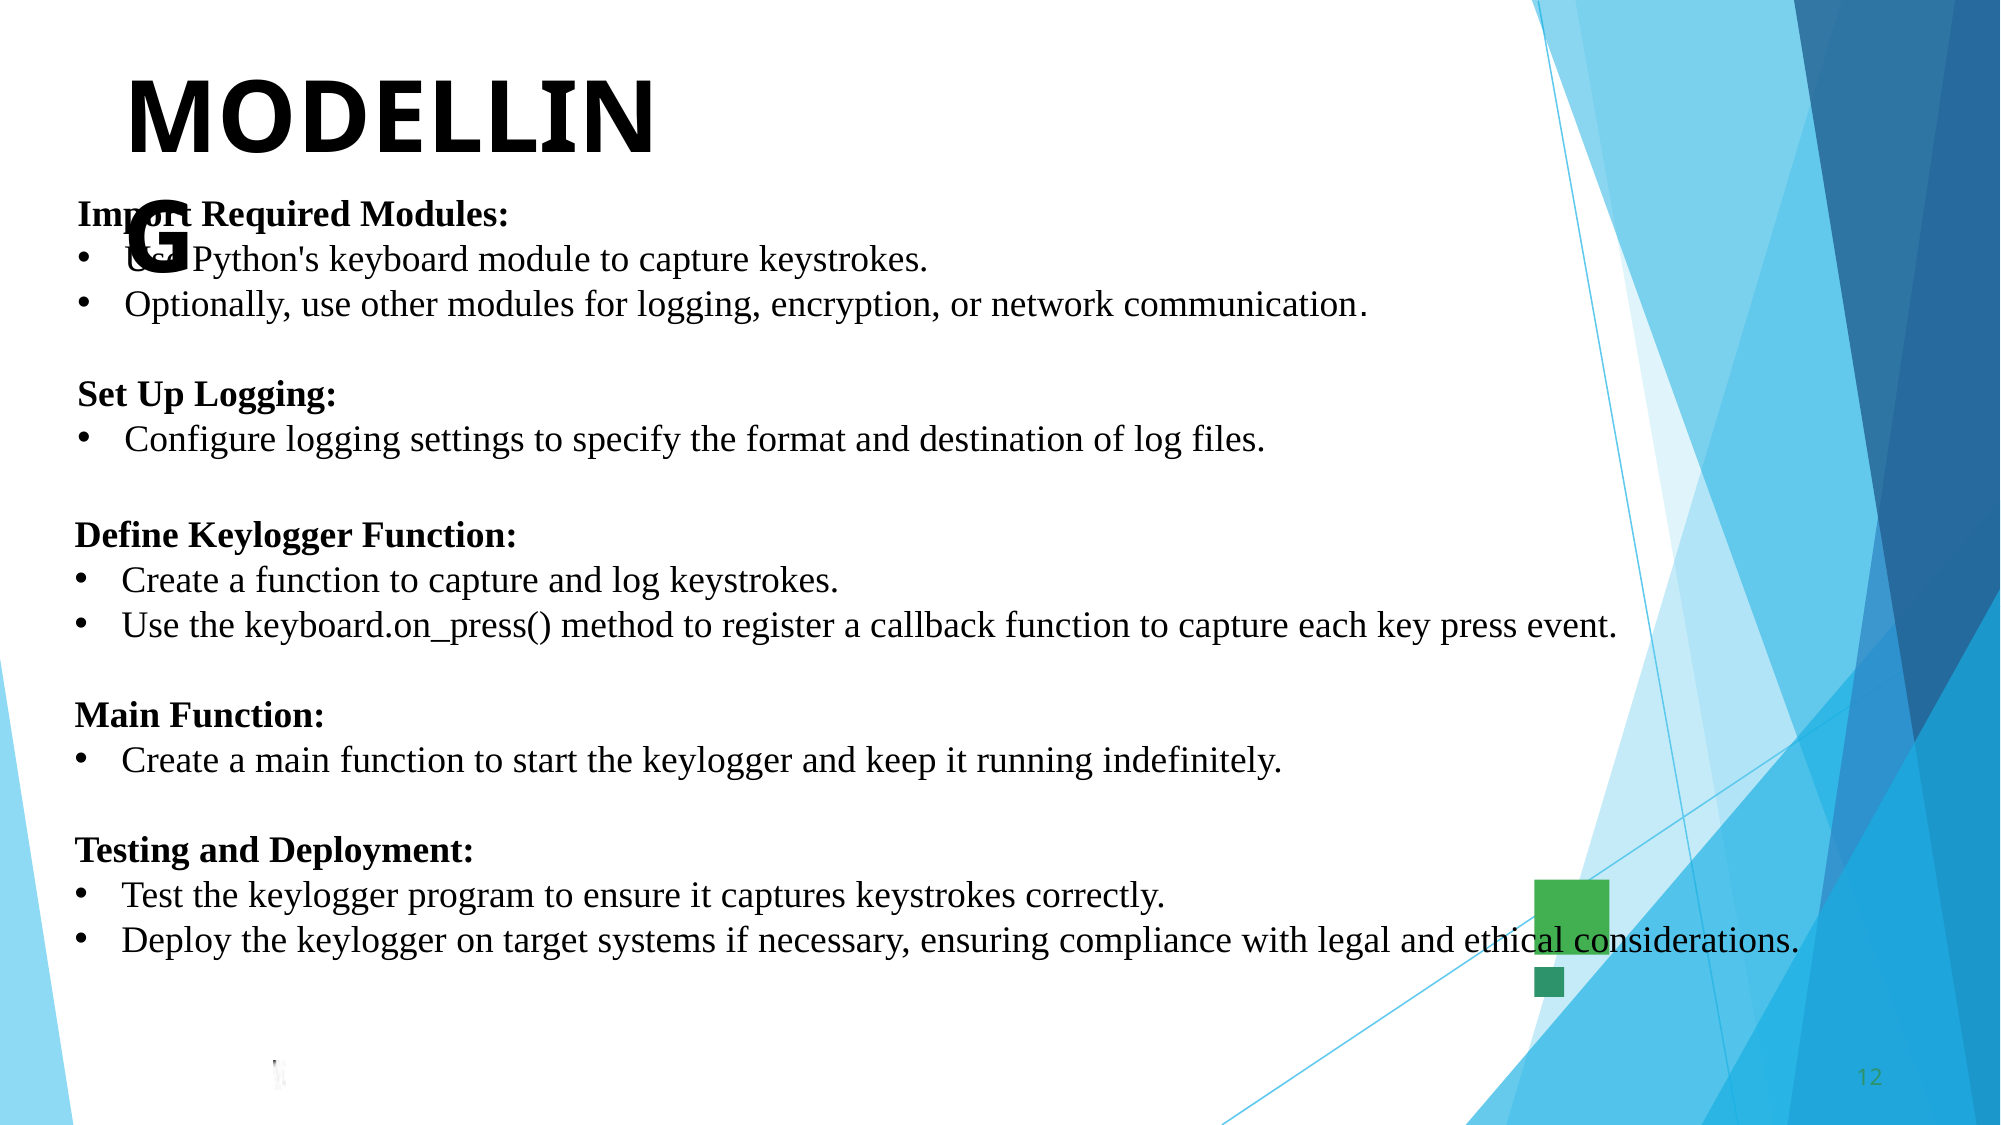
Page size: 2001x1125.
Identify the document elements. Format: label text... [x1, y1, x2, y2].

picture [273, 1060, 287, 1091]
text_box MODELLING [121, 50, 664, 181]
text_box 12 [1849, 1061, 1888, 1095]
text_box Import Required Modules: Use Python's keyboard module to capture keystrokes. Optionally, use other modules for logging, encryption, or network communication. Set Up Logging: Configure logging settings to specify the format and destination of log files. [62, 181, 2000, 512]
text_box Define Keylogger Function: Create a function to capture and log keystrokes. Use the keyboard.on_press() method to register a callback function to capture each key press event. Main Function: Create a main function to start the keylogger and keep it running indefinitely. Testing and Deployment: Test the keylogger program to ensure it captures keystrokes correctly. Deploy the keylogger on target systems if necessary, ensuring compliance with legal and ethical considerations. [59, 502, 1847, 1013]
